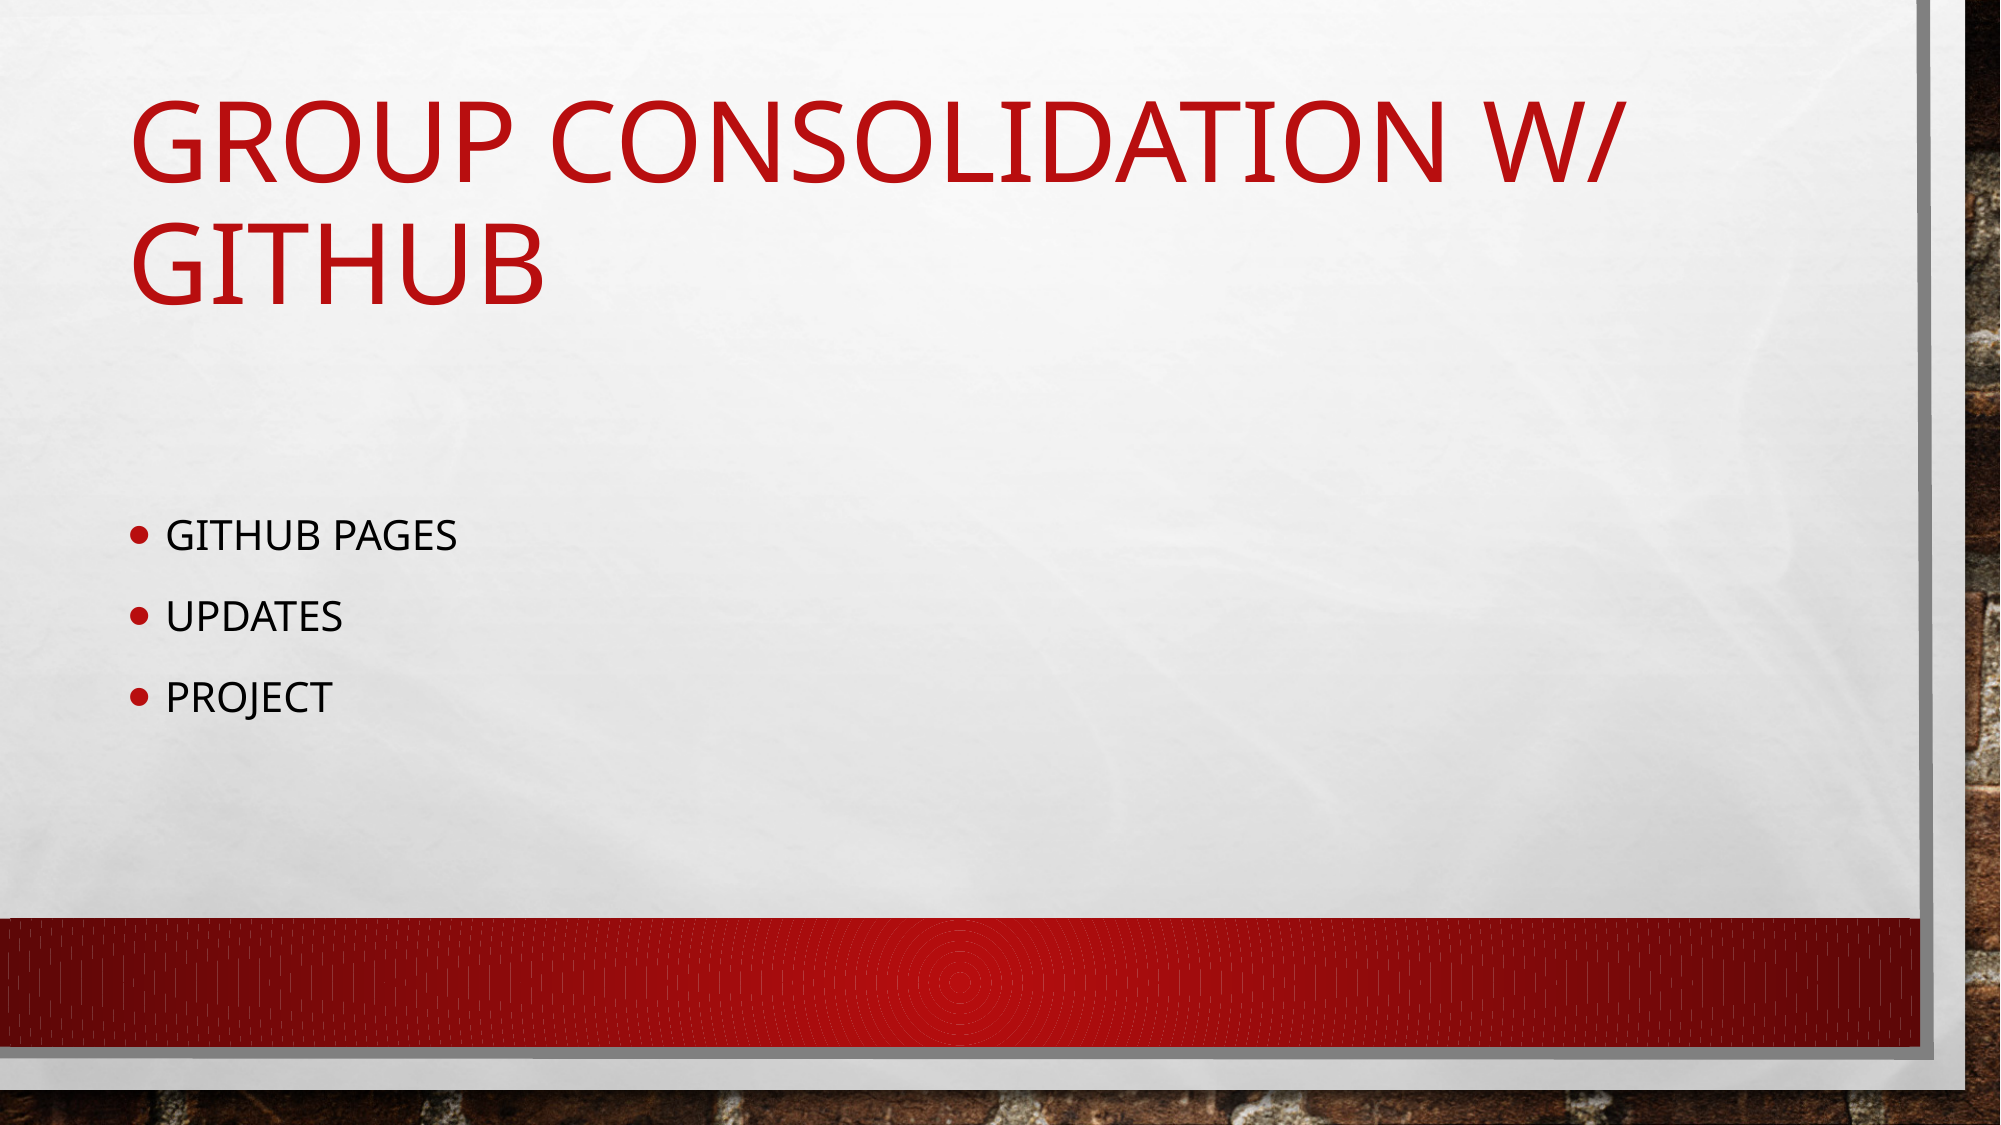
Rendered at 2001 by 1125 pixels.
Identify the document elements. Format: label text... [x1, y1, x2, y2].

list Github pages Updates project [112, 338, 1818, 882]
picture [0, 0, 2000, 1125]
title Group consolidation w/ github [112, 112, 1818, 302]
